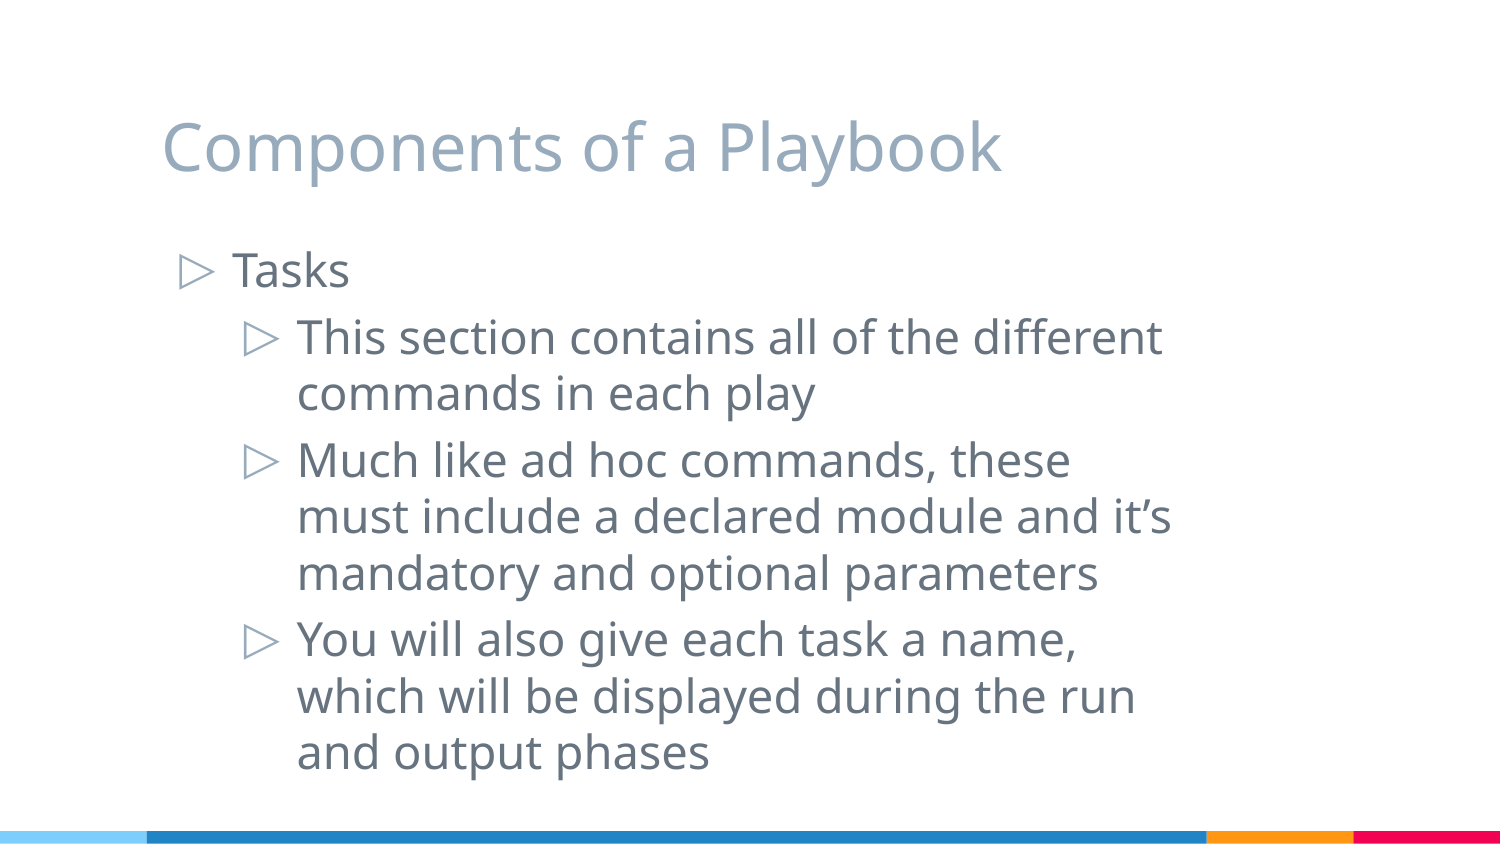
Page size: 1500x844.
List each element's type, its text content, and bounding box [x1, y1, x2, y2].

title Components of a Playbook [146, 58, 1208, 200]
list Tasks This section contains all of the different commands in each play Much like ad hoc commands, these must include a declared module and it’s mandatory and optional parameters You will also give each task a name, which will be displayed during the run and output phases [146, 224, 1208, 809]
